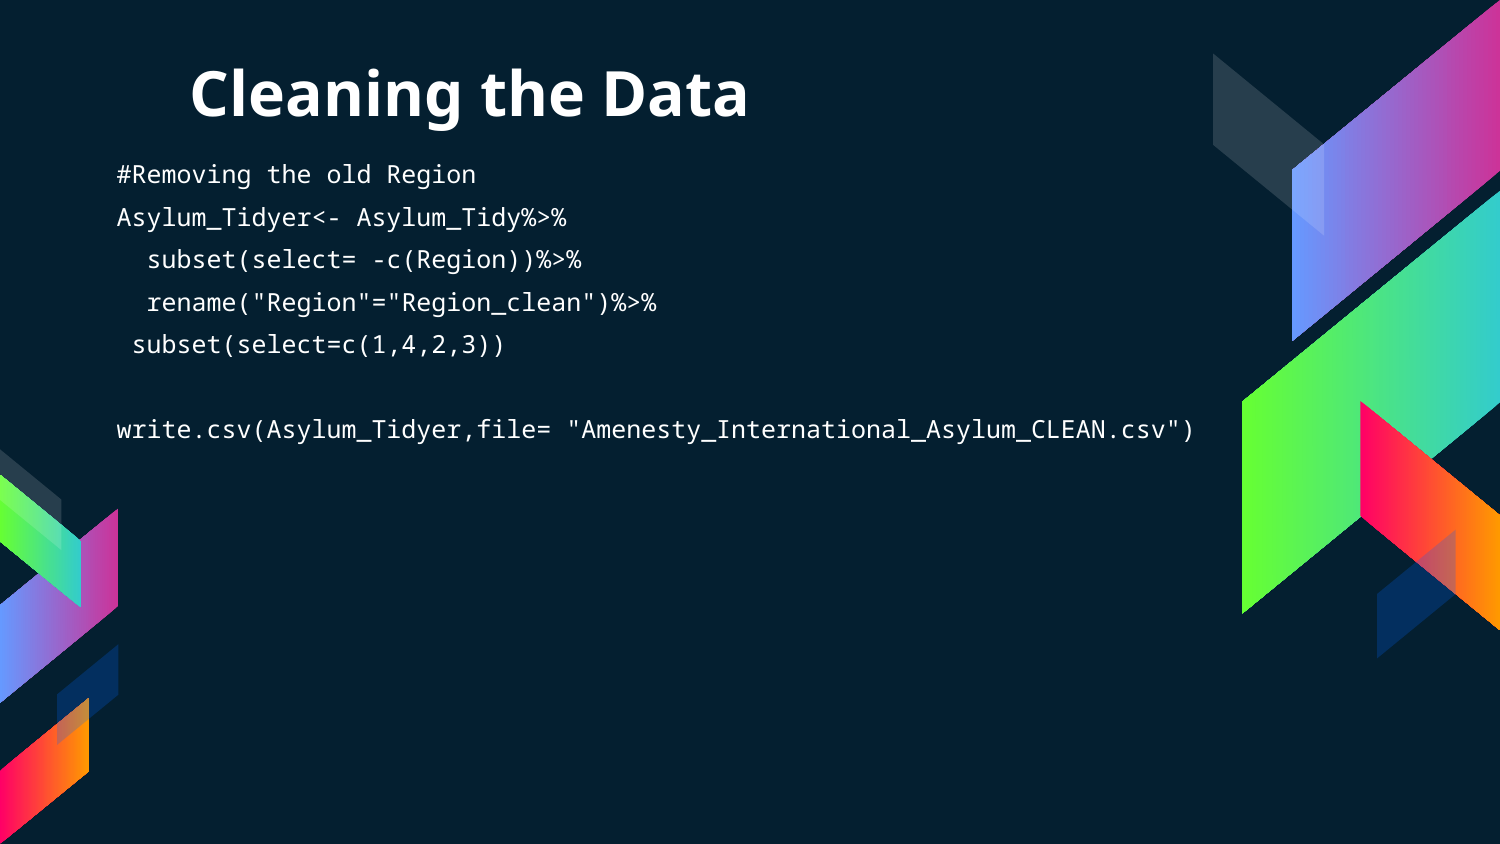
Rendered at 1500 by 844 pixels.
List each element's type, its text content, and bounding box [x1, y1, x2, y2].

list #Removing the old Region Asylum_Tidyer<- Asylum_Tidy%>% subset(select= -c(Region))%>% rename("Region"="Region_clean")%>% subset(select=c(1,4,2,3)) write.csv(Asylum_Tidyer,file= "Amenesty_International_Asylum_CLEAN.csv") [101, 143, 1239, 791]
title Cleaning the Data [175, 39, 1155, 143]
